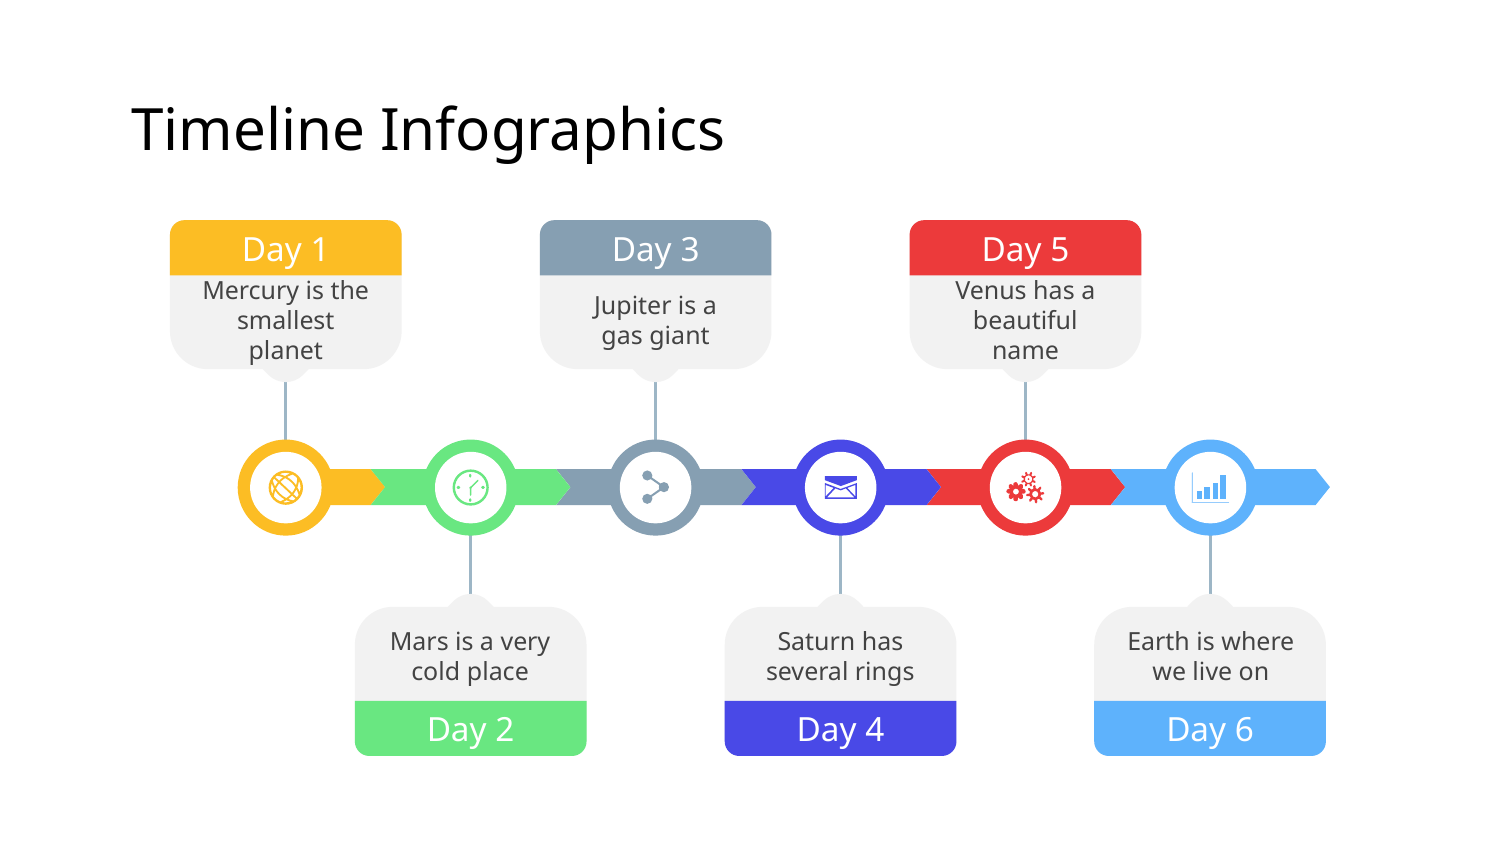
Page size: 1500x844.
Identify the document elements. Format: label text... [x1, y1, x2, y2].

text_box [909, 219, 1142, 536]
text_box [169, 219, 402, 536]
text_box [539, 219, 772, 536]
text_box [354, 439, 587, 757]
title Timeline Infographics [116, 88, 1384, 167]
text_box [1094, 439, 1331, 757]
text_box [724, 439, 957, 757]
